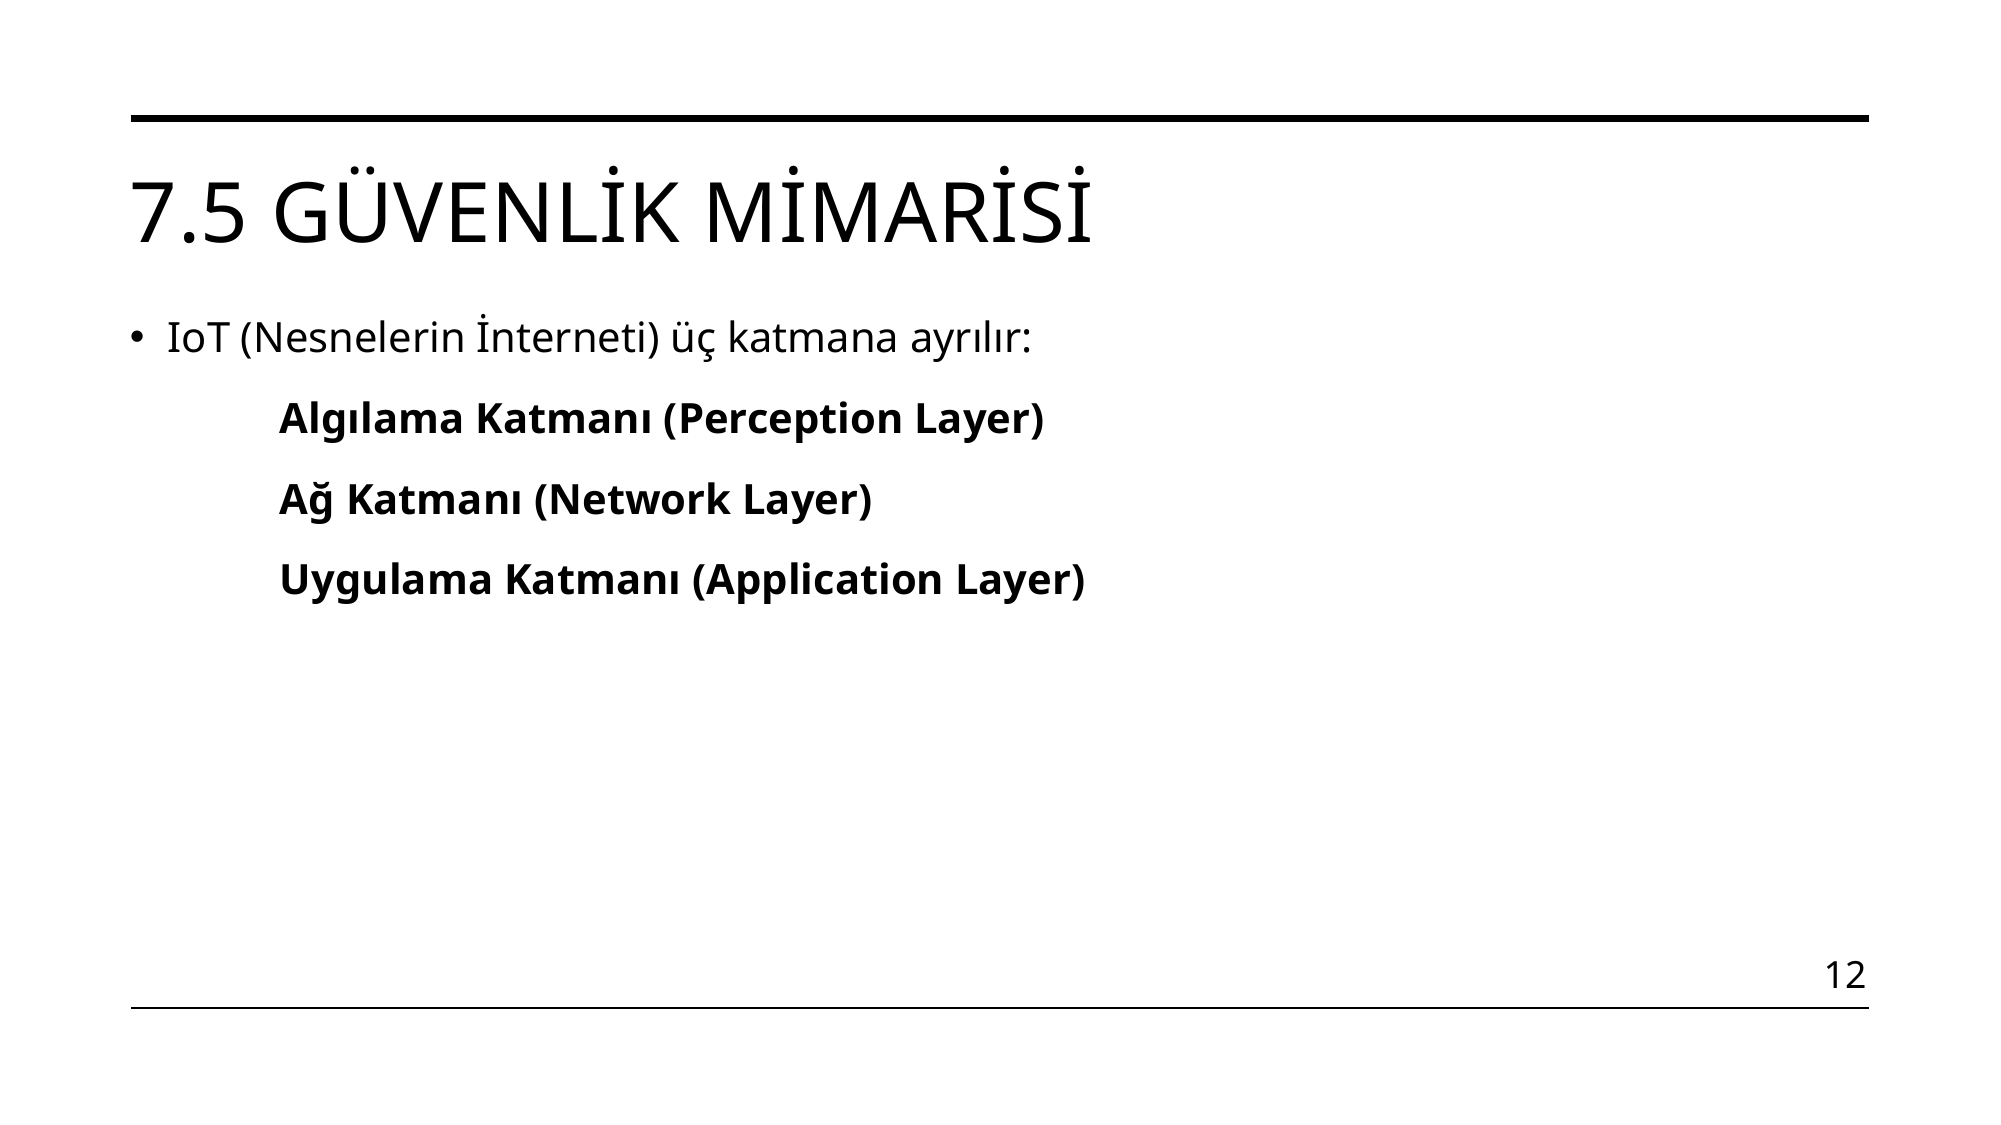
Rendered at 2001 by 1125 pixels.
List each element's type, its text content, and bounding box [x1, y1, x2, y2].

list IoT (Nesnelerin İnterneti) üç katmana ayrılır: Algılama Katmanı (Perception Layer) Ağ Katmanı (Network Layer) Uygulama Katmanı (Application Layer) [114, 293, 1869, 973]
text_box 12 [1808, 943, 1885, 1004]
title 7.5 Güvenlik Mimarisi [114, 151, 1869, 276]
